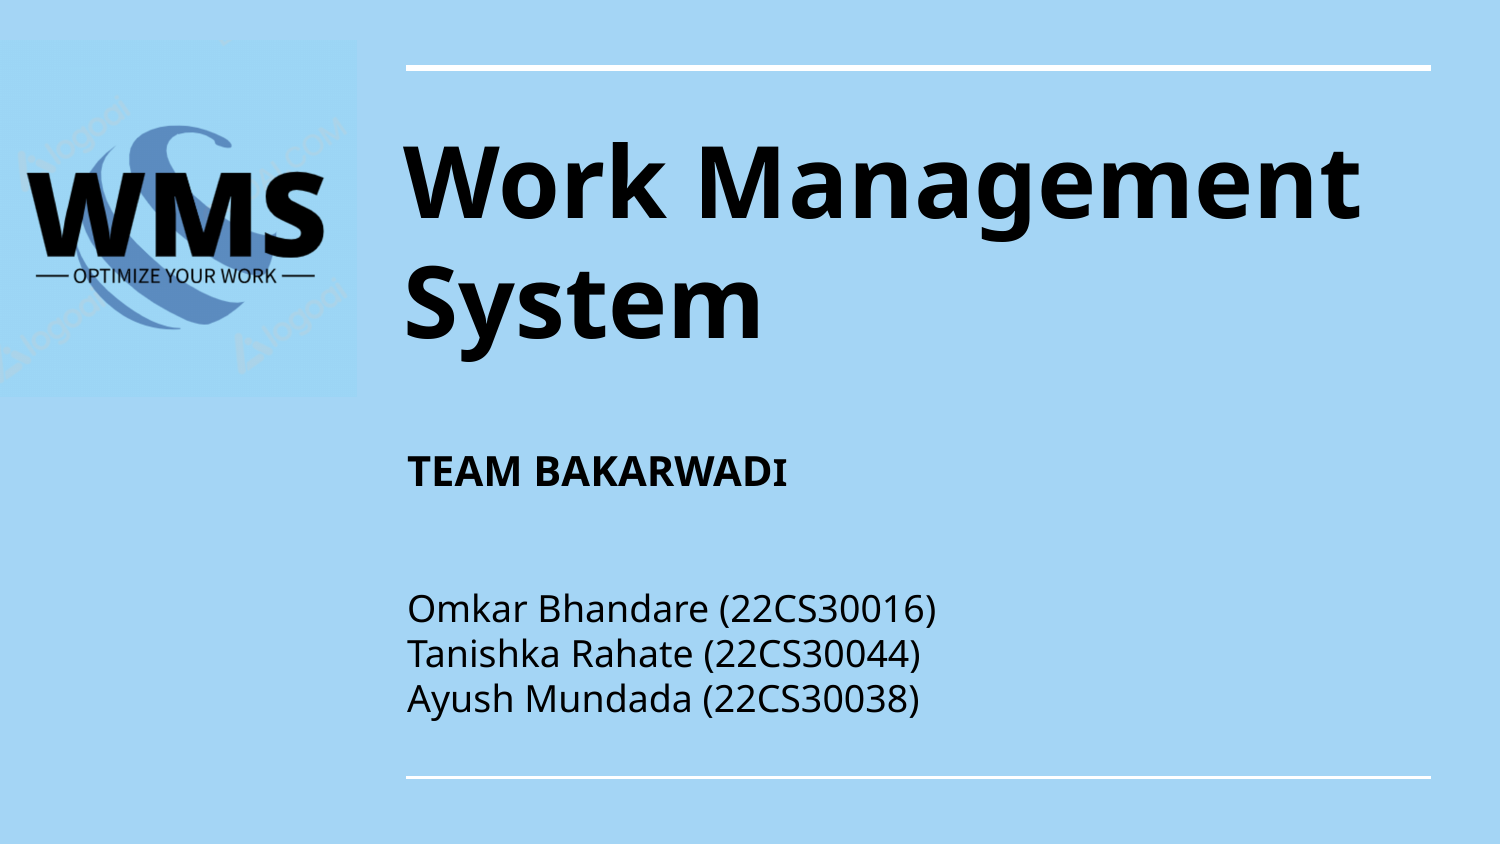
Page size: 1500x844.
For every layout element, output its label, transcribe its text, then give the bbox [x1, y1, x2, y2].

picture [0, 40, 357, 398]
subtitle TEAM BAKARWADI Omkar Bhandare (22CS30016) Tanishka Rahate (22CS30044) Ayush Mundada (22CS30038) [392, 440, 1431, 735]
title Work Management System [389, 103, 1428, 357]
